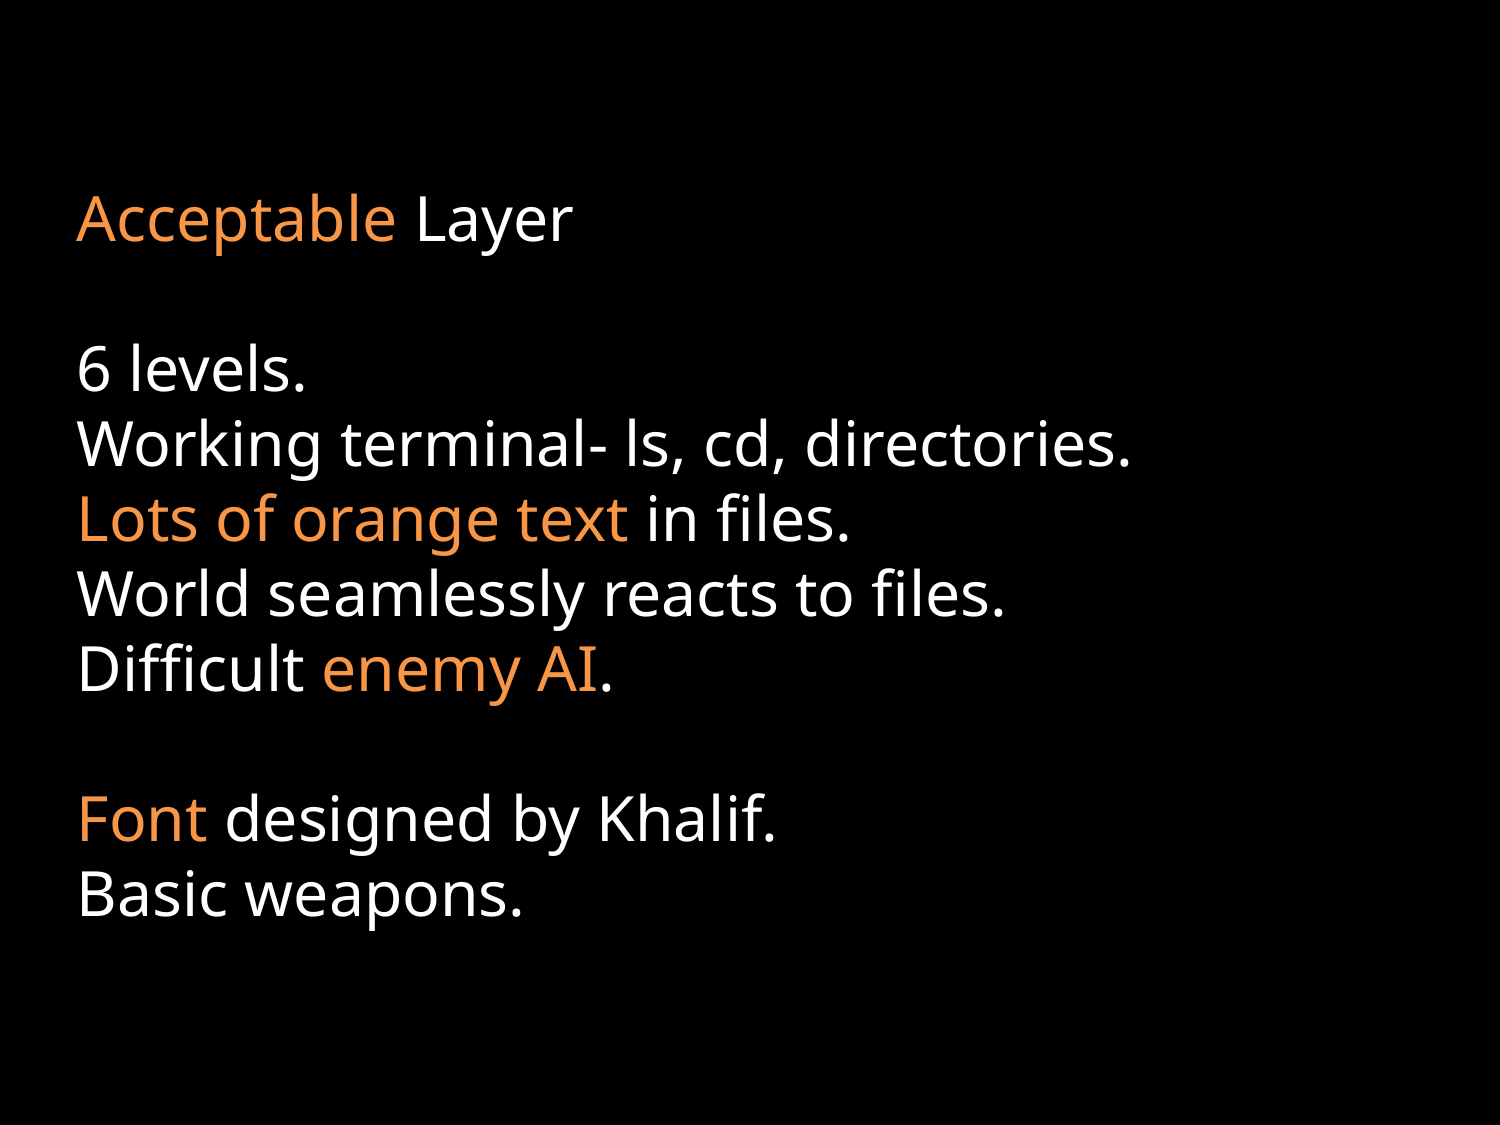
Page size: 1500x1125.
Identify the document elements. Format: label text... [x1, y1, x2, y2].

title Acceptable Layer 6 levels. Working terminal- ls, cd, directories. Lots of orange text in files. World seamlessly reacts to files. Difficult enemy AI. Font designed by Khalif. Basic weapons. [61, 0, 1500, 1125]
